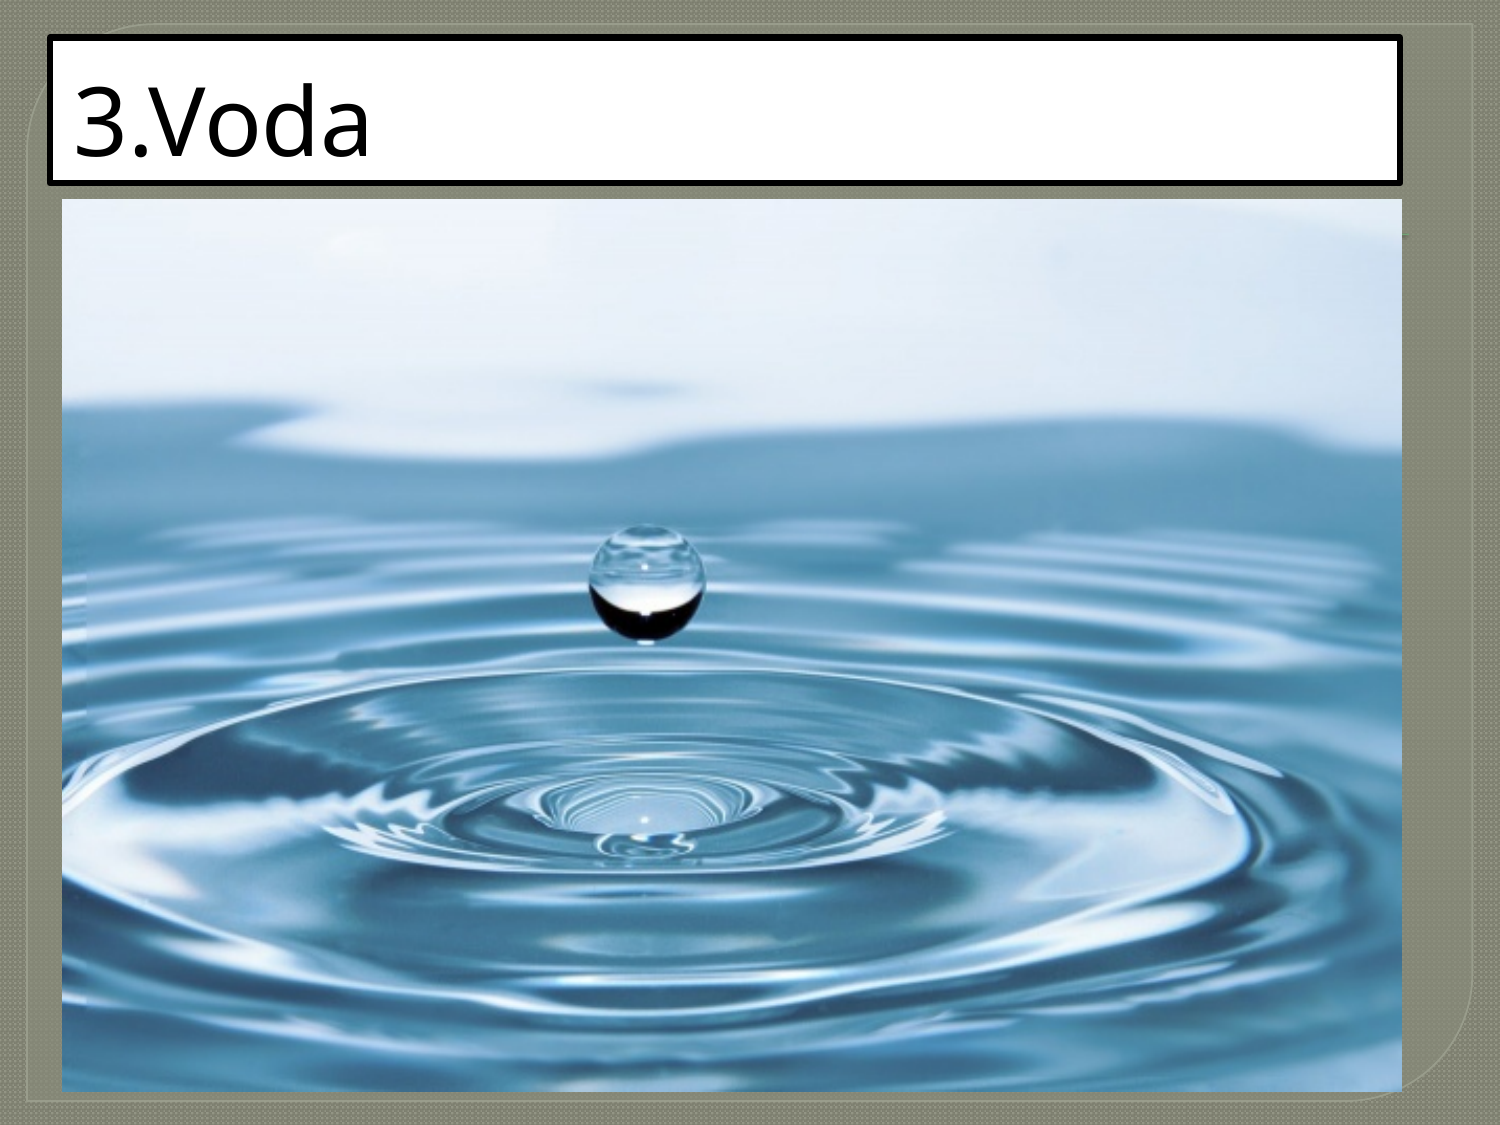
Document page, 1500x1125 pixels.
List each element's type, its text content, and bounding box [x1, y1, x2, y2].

picture [62, 199, 1403, 1092]
text_box 3.Voda [47, 34, 1403, 186]
